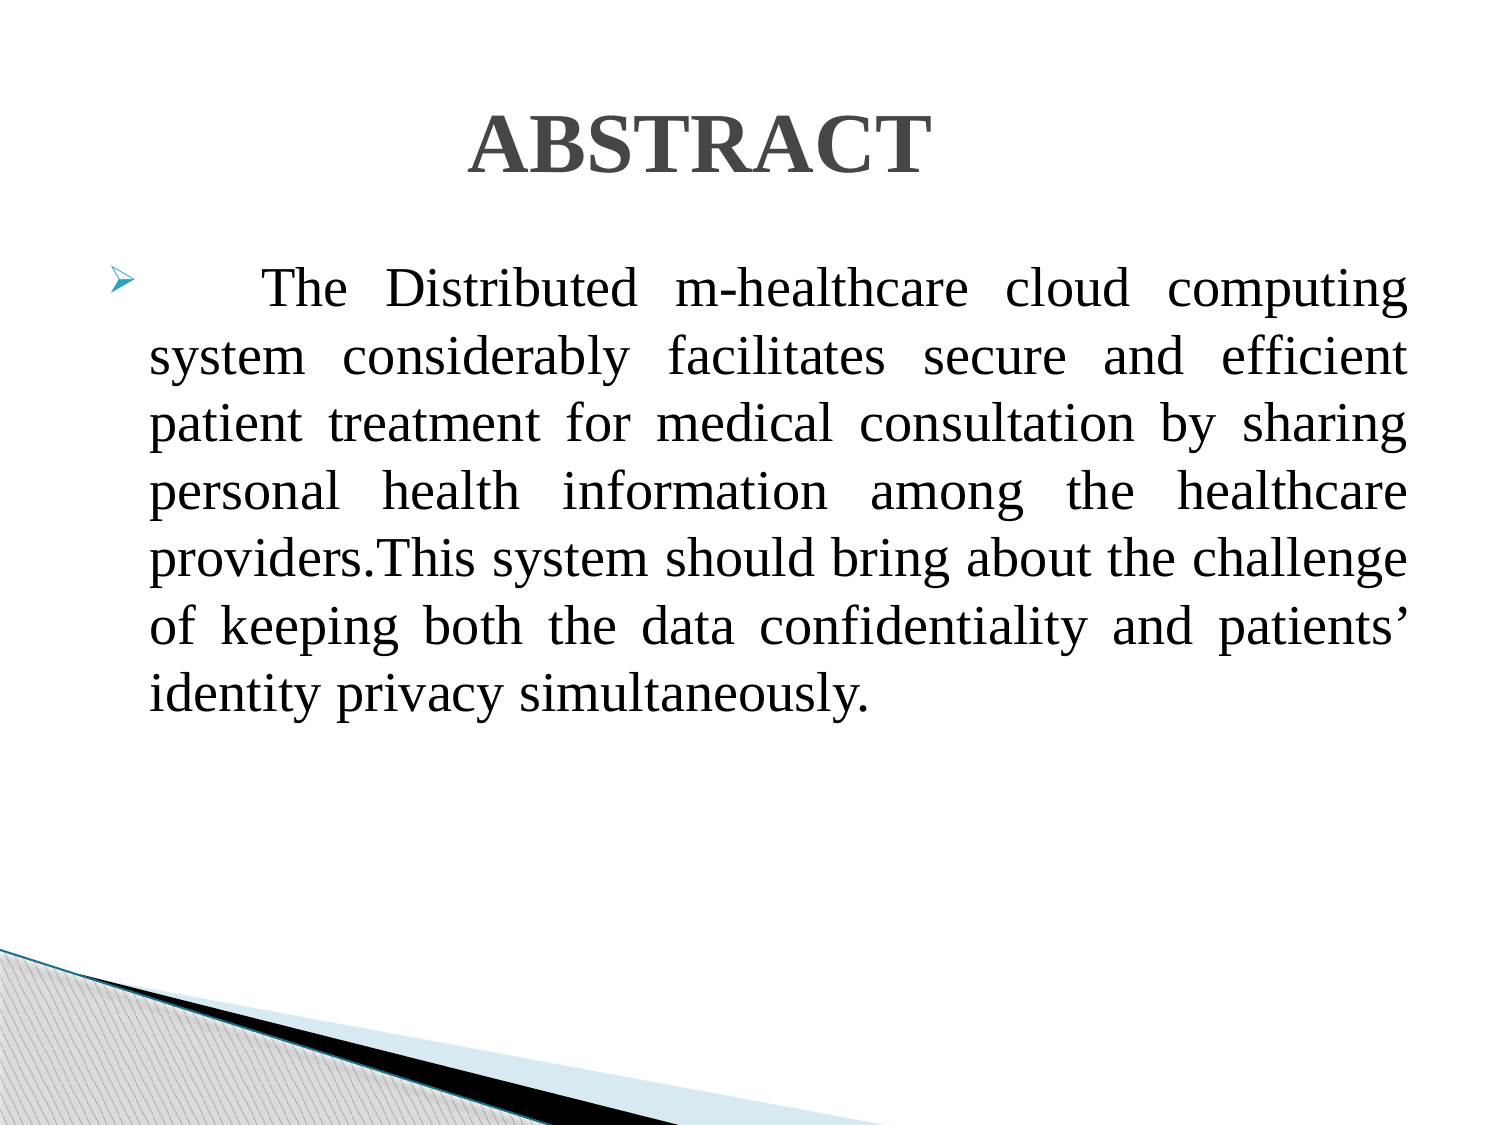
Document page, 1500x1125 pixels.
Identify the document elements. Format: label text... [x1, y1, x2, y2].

list The Distributed m-healthcare cloud computing system considerably facilitates secure and efficient patient treatment for medical consultation by sharing personal health information among the healthcare providers.This system should bring about the challenge of keeping both the data confidentiality and patients’ identity privacy simultaneously. [75, 243, 1425, 986]
title ABSTRACT [75, 45, 1425, 233]
